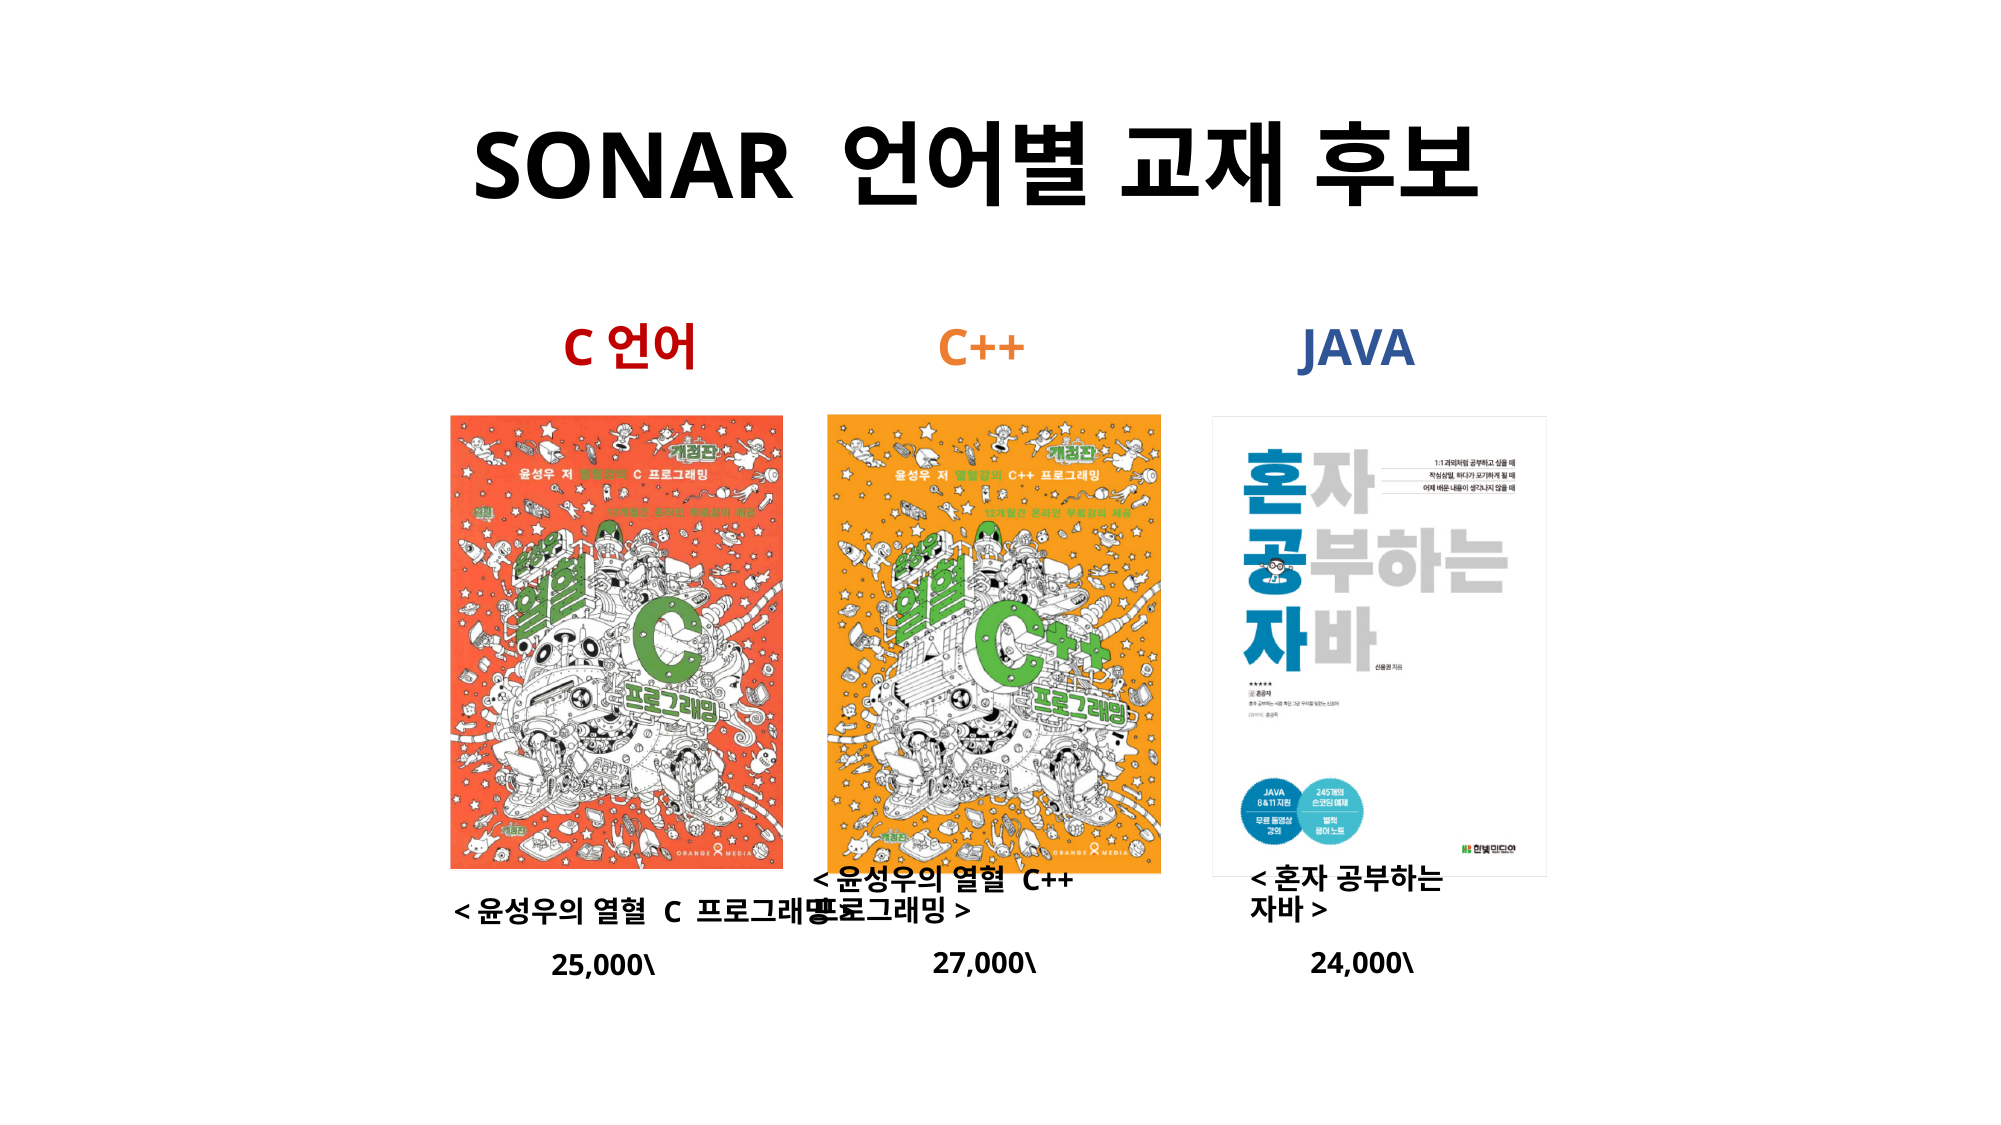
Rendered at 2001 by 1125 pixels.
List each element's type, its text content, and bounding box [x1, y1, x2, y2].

text_box <윤성우의 열혈 C++ 프로그래밍> 27,000\ [797, 770, 1200, 988]
picture [445, 410, 789, 877]
title SONAR 언어별 교재 후보 [426, 59, 1555, 278]
picture [1208, 410, 1552, 883]
text_box <혼자 공부하는 자바> 24,000\ [1235, 883, 1507, 987]
picture [823, 410, 1167, 881]
list C언어 [547, 248, 718, 384]
text_box <윤성우의 열혈 C 프로그래밍> 25,000\ [439, 771, 988, 989]
text_box JAVA [1286, 265, 1732, 384]
text_box C++ [922, 265, 1286, 384]
